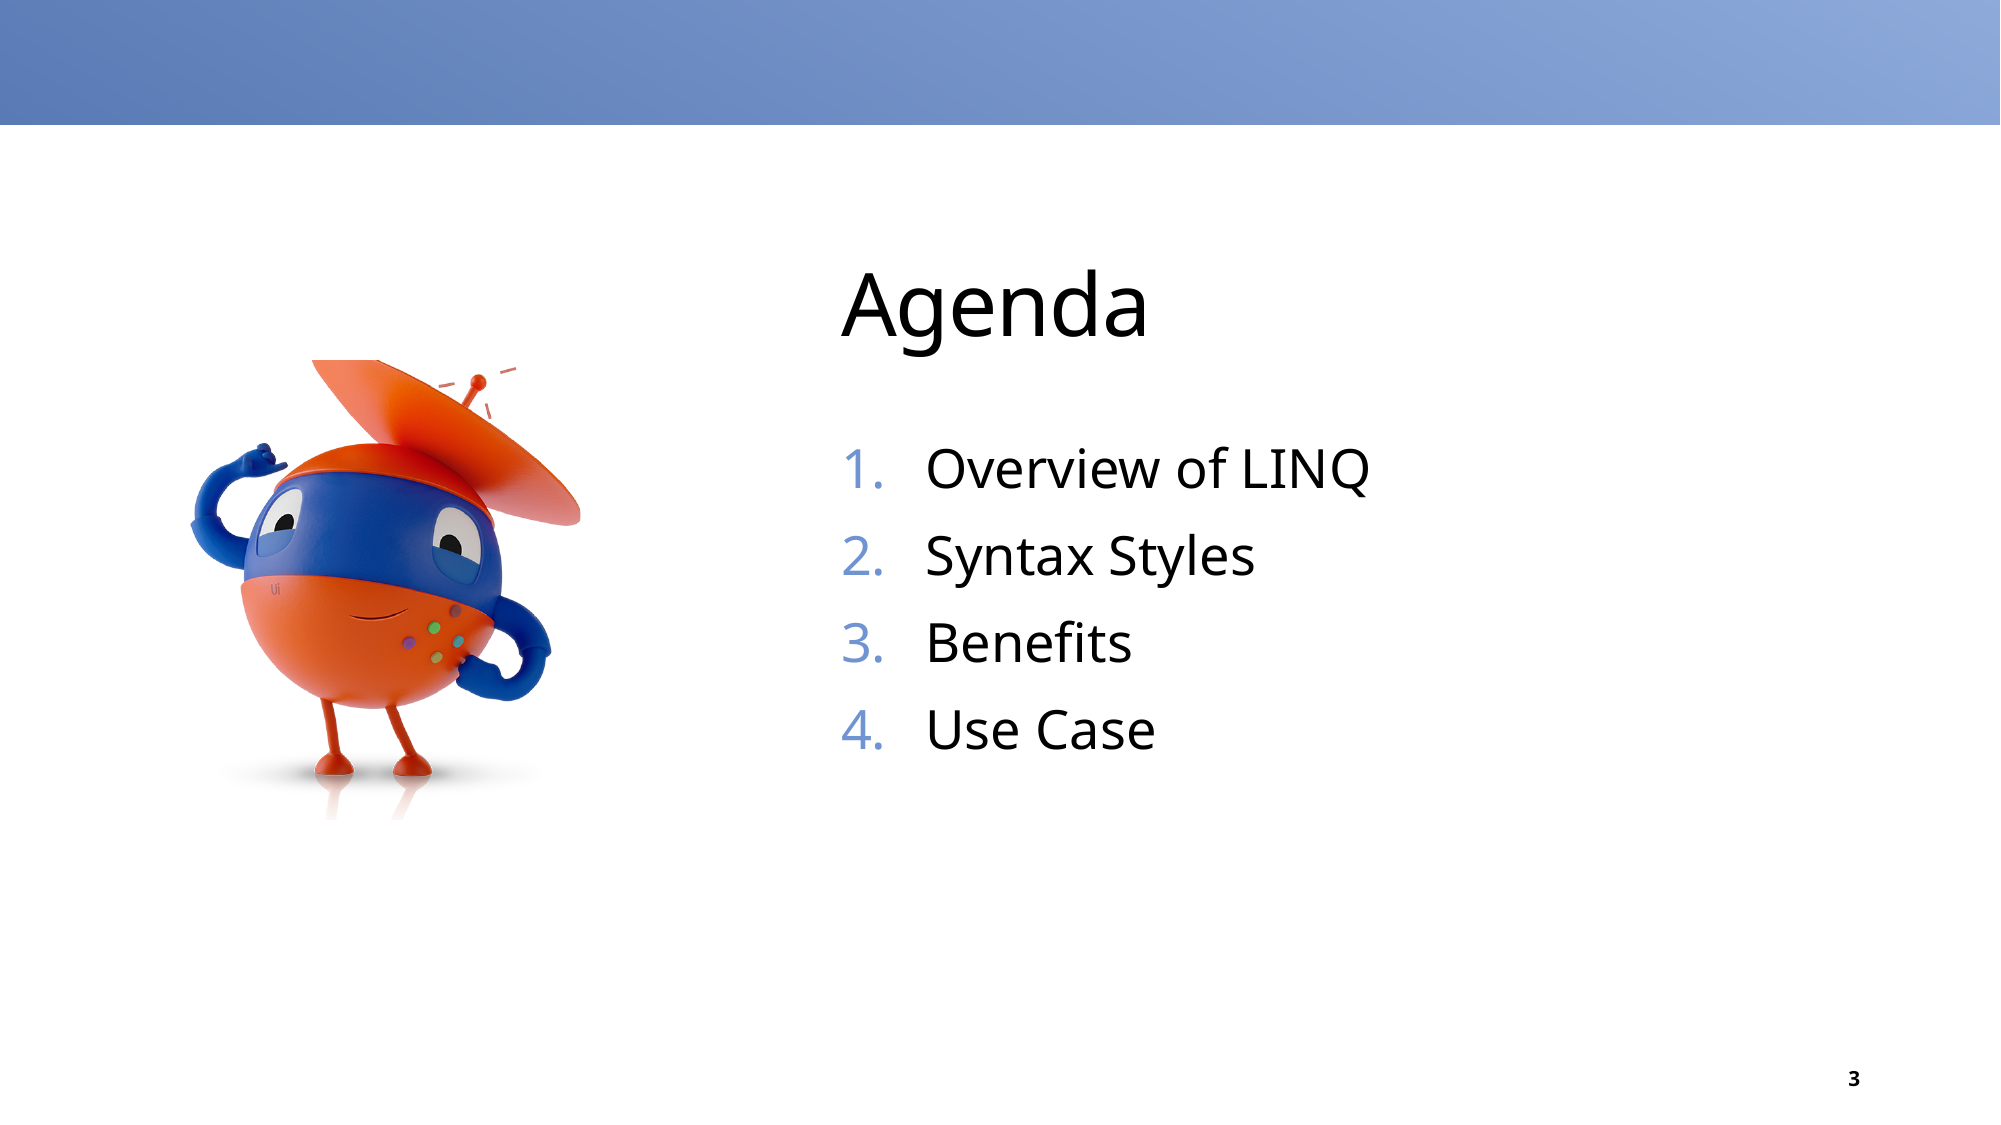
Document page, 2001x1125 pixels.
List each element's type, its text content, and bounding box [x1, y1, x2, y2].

slide_number 3 [1788, 1050, 1875, 1110]
title Agenda [826, 248, 1810, 423]
list Overview of LINQ Syntax Styles Benefits Use Case [826, 423, 1810, 986]
picture [190, 360, 581, 821]
